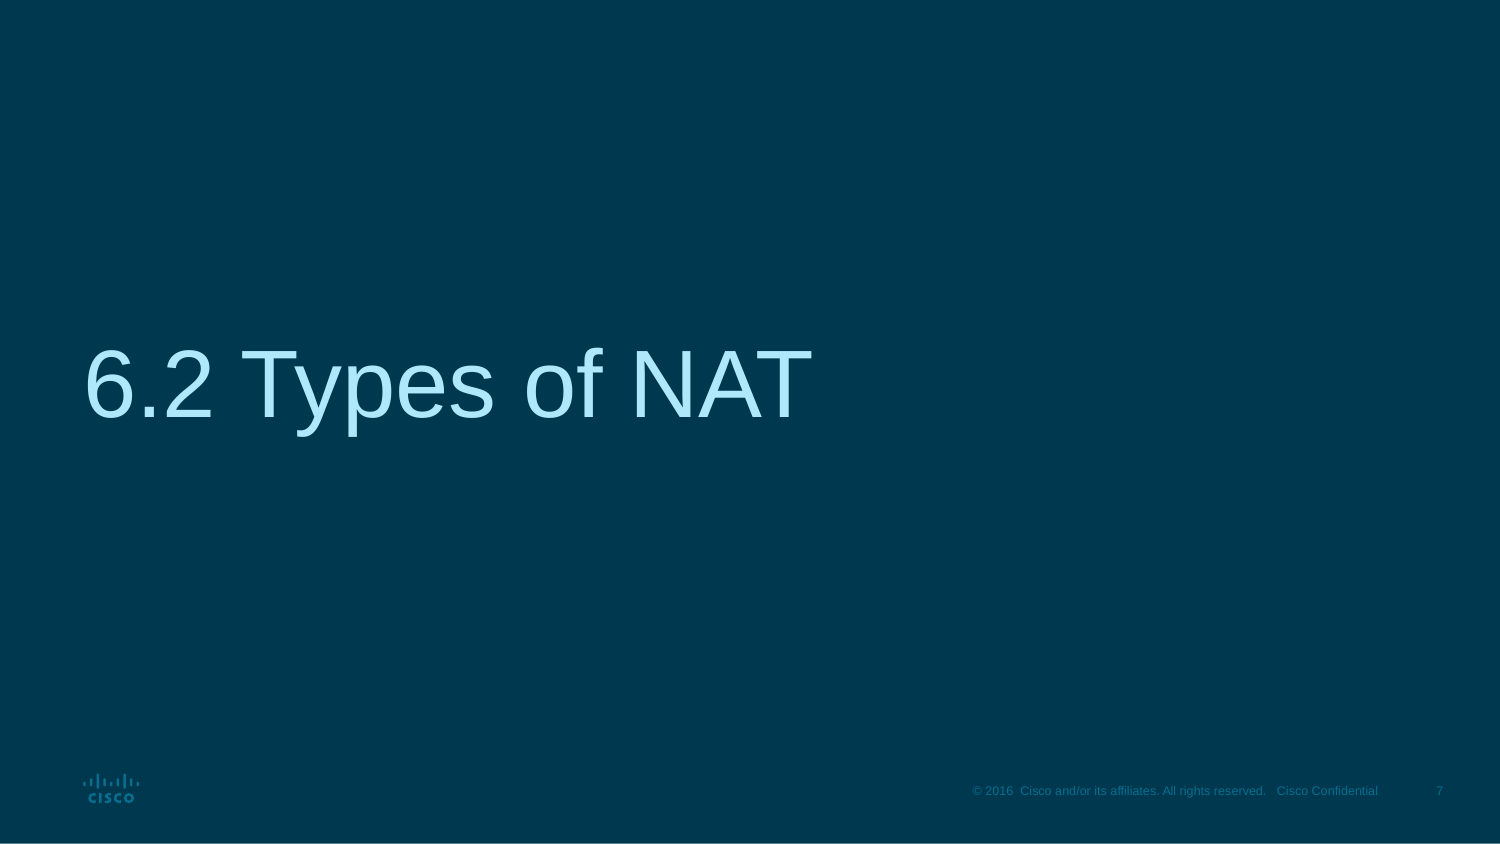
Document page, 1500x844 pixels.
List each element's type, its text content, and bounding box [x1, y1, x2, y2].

title 6.2 Types of NAT [68, 293, 1315, 446]
